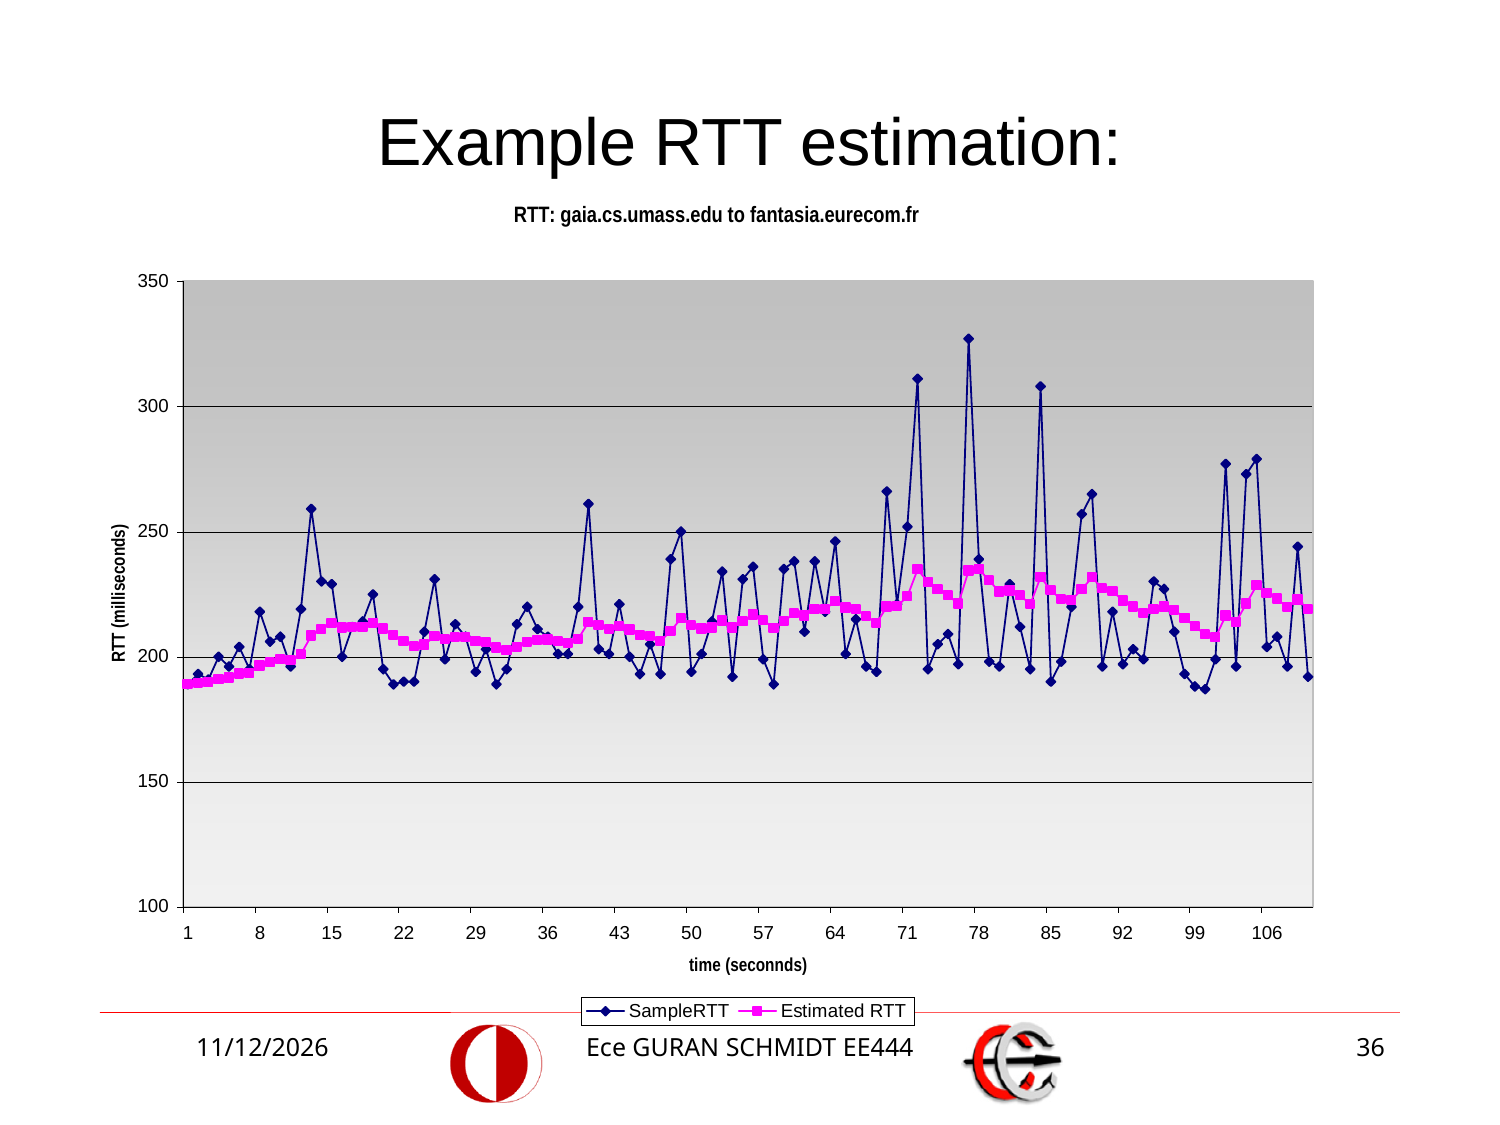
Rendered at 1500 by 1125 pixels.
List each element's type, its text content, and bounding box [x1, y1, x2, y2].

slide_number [99, 1051, 426, 1103]
footer Ece GURAN SCHMIDT EE444 [512, 1051, 988, 1103]
title Example RTT estimation: [75, 45, 1425, 233]
picture [80, 171, 1351, 1106]
slide_number 36 [1074, 1024, 1401, 1103]
